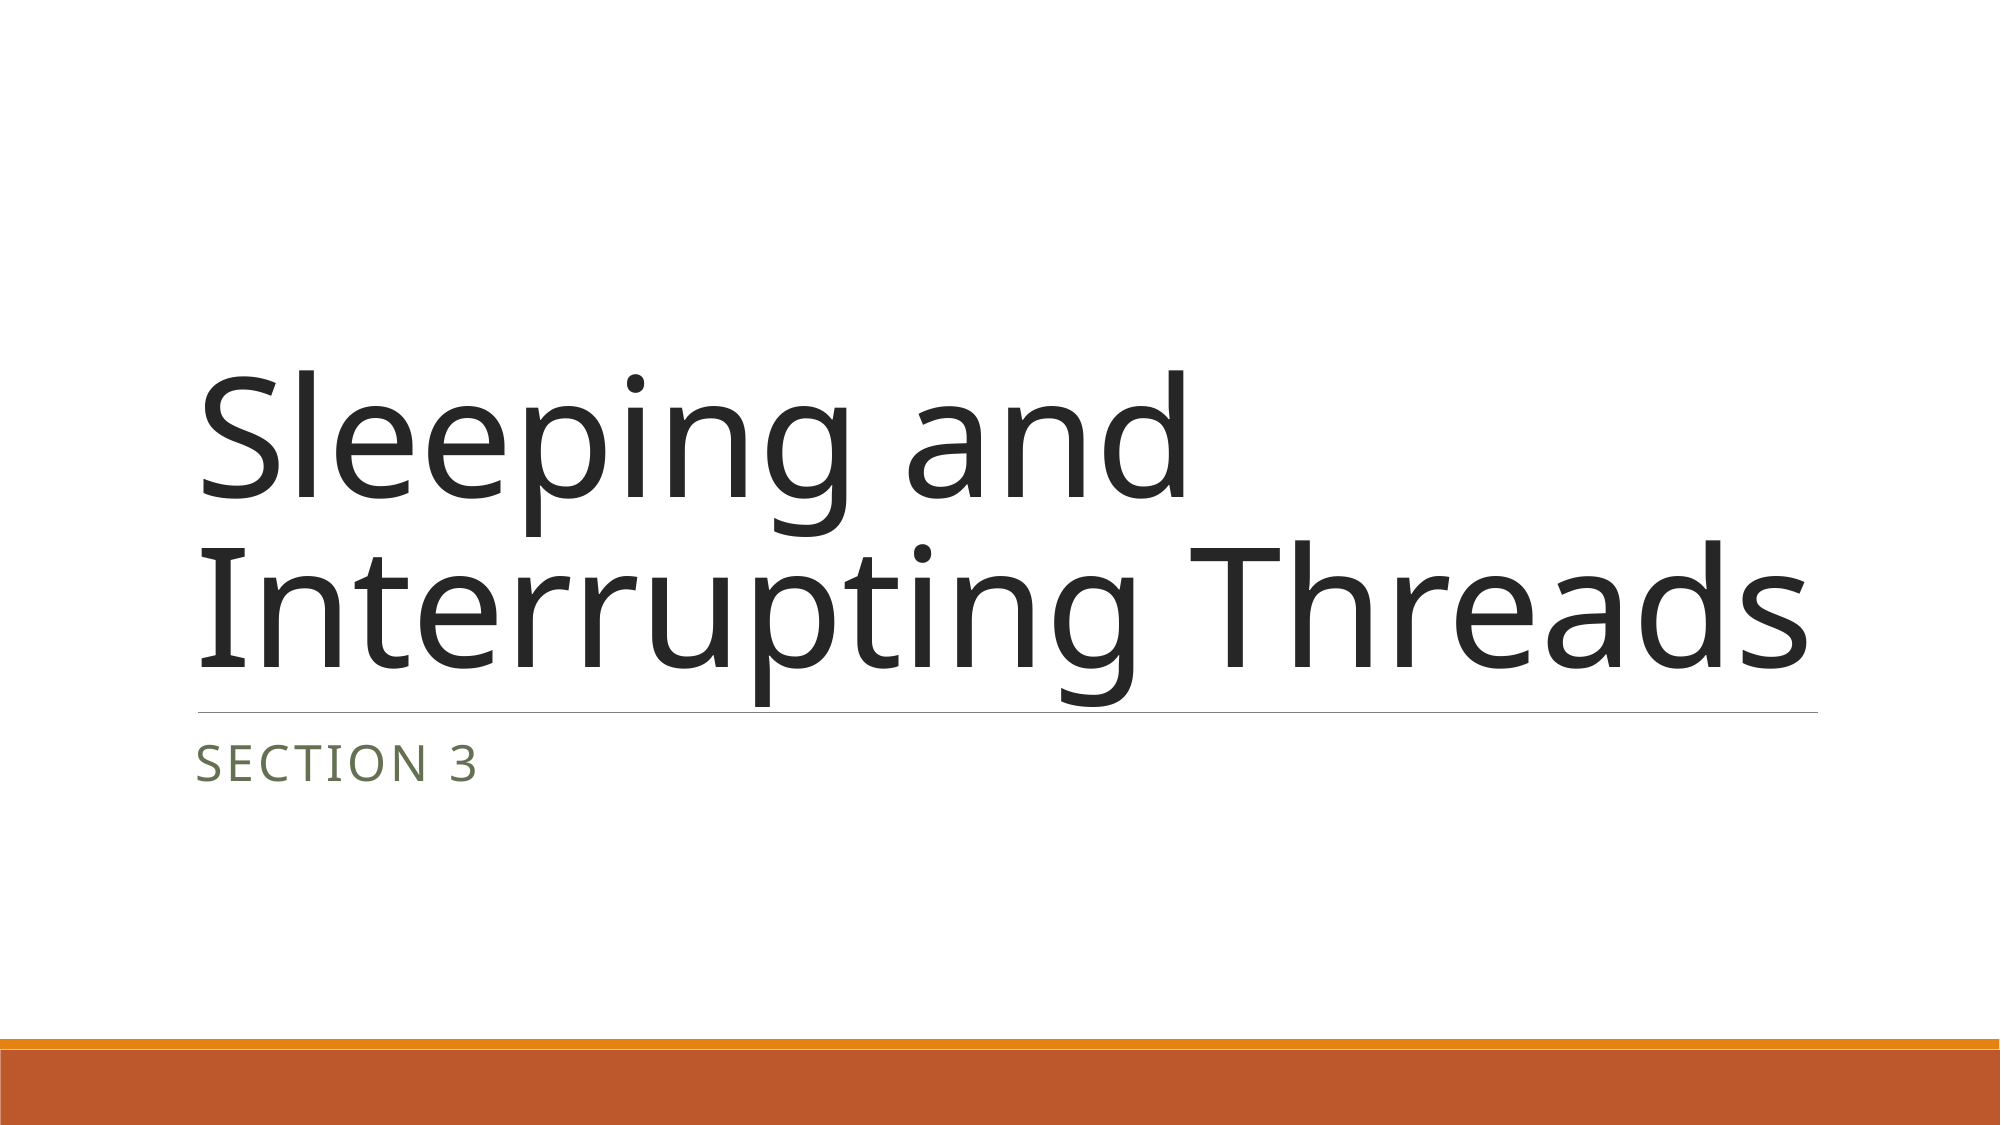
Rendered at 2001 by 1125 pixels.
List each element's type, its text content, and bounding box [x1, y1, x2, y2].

list Section 3 [180, 730, 1830, 918]
title Sleeping and Interrupting Threads [180, 124, 1830, 710]
